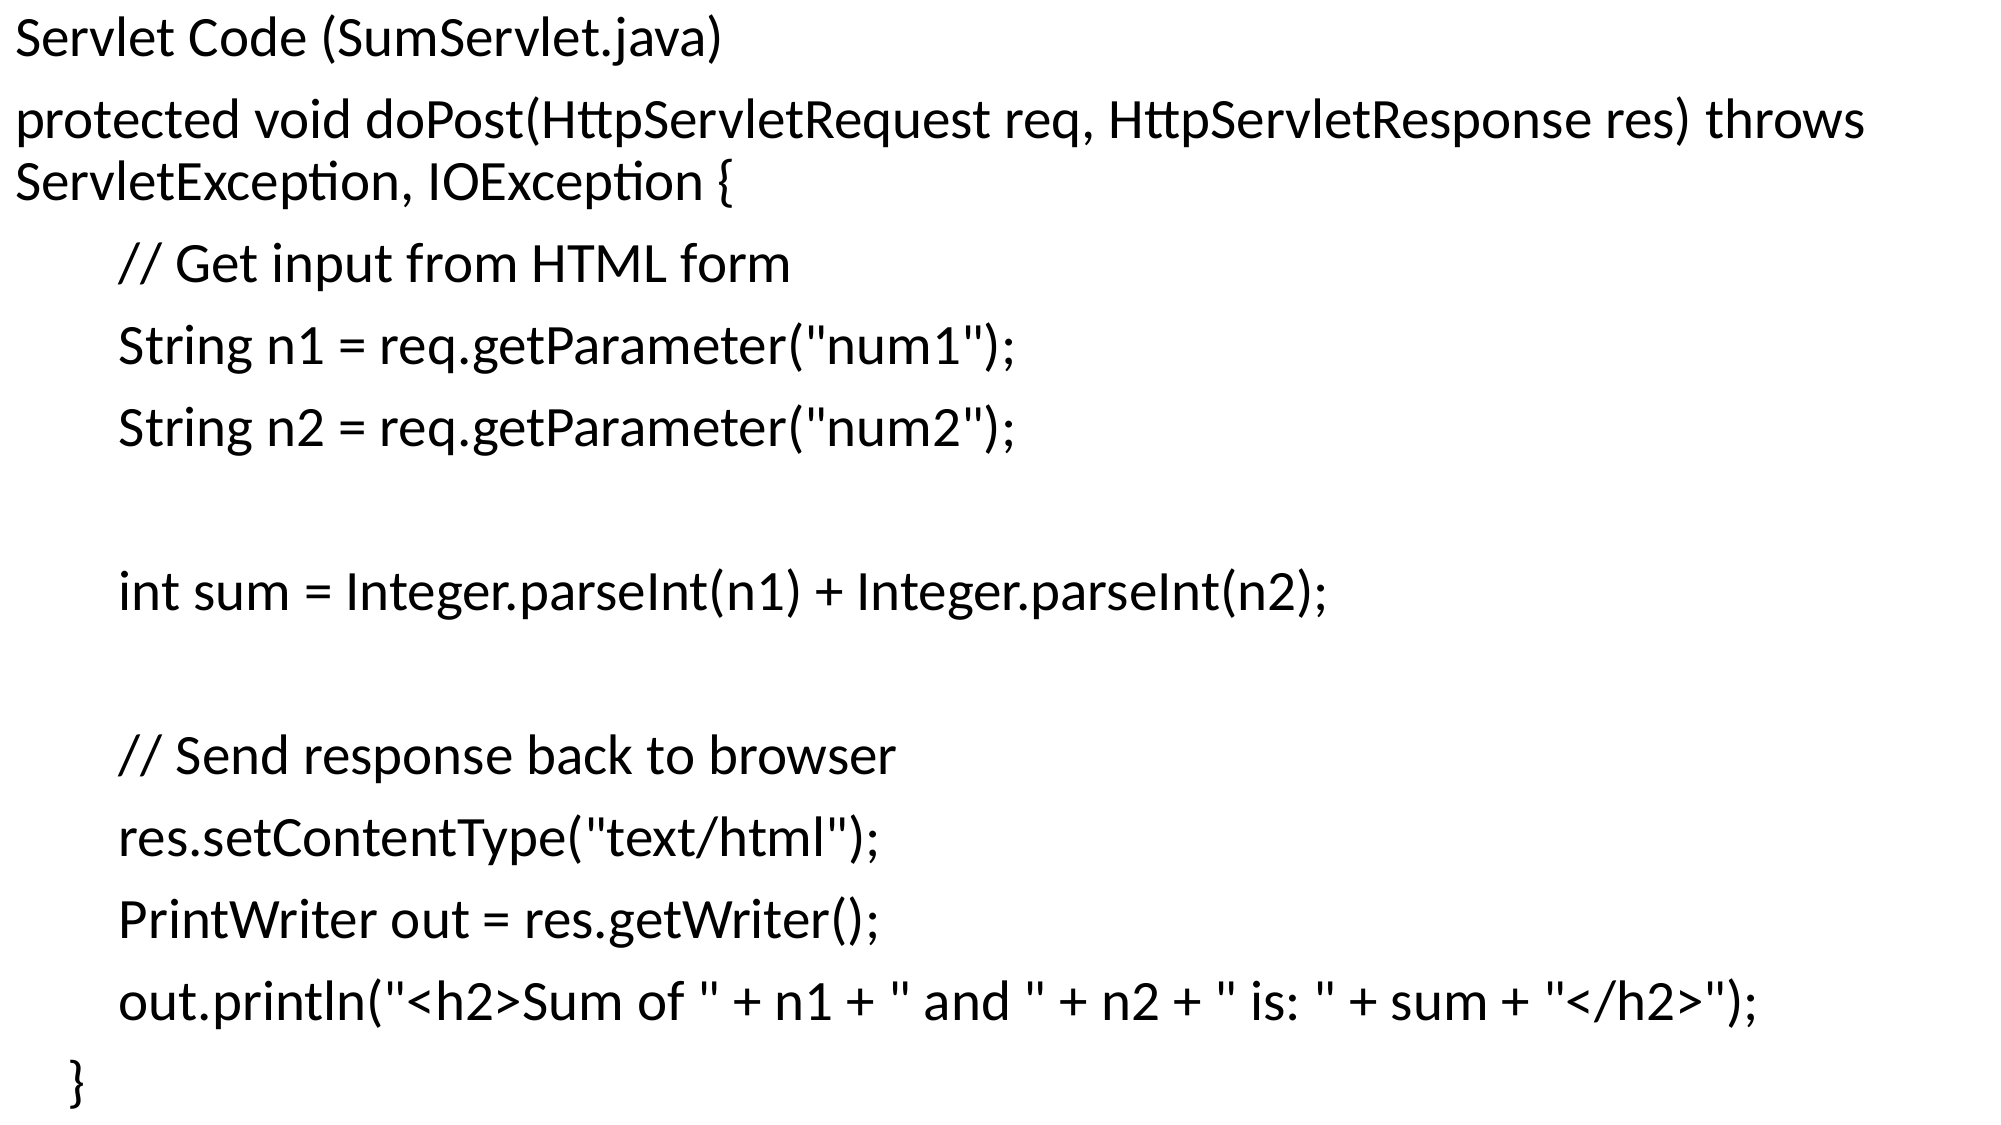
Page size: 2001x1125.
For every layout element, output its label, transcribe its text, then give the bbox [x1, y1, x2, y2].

subtitle Servlet Code (SumServlet.java) protected void doPost(HttpServletRequest req, HttpServletResponse res) throws ServletException, IOException { // Get input from HTML form String n1 = req.getParameter("num1"); String n2 = req.getParameter("num2"); int sum = Integer.parseInt(n1) + Integer.parseInt(n2); // Send response back to browser res.setContentType("text/html"); PrintWriter out = res.getWriter(); out.println("<h2>Sum of " + n1 + " and " + n2 + " is: " + sum + "</h2>"); } [0, 0, 2000, 1125]
